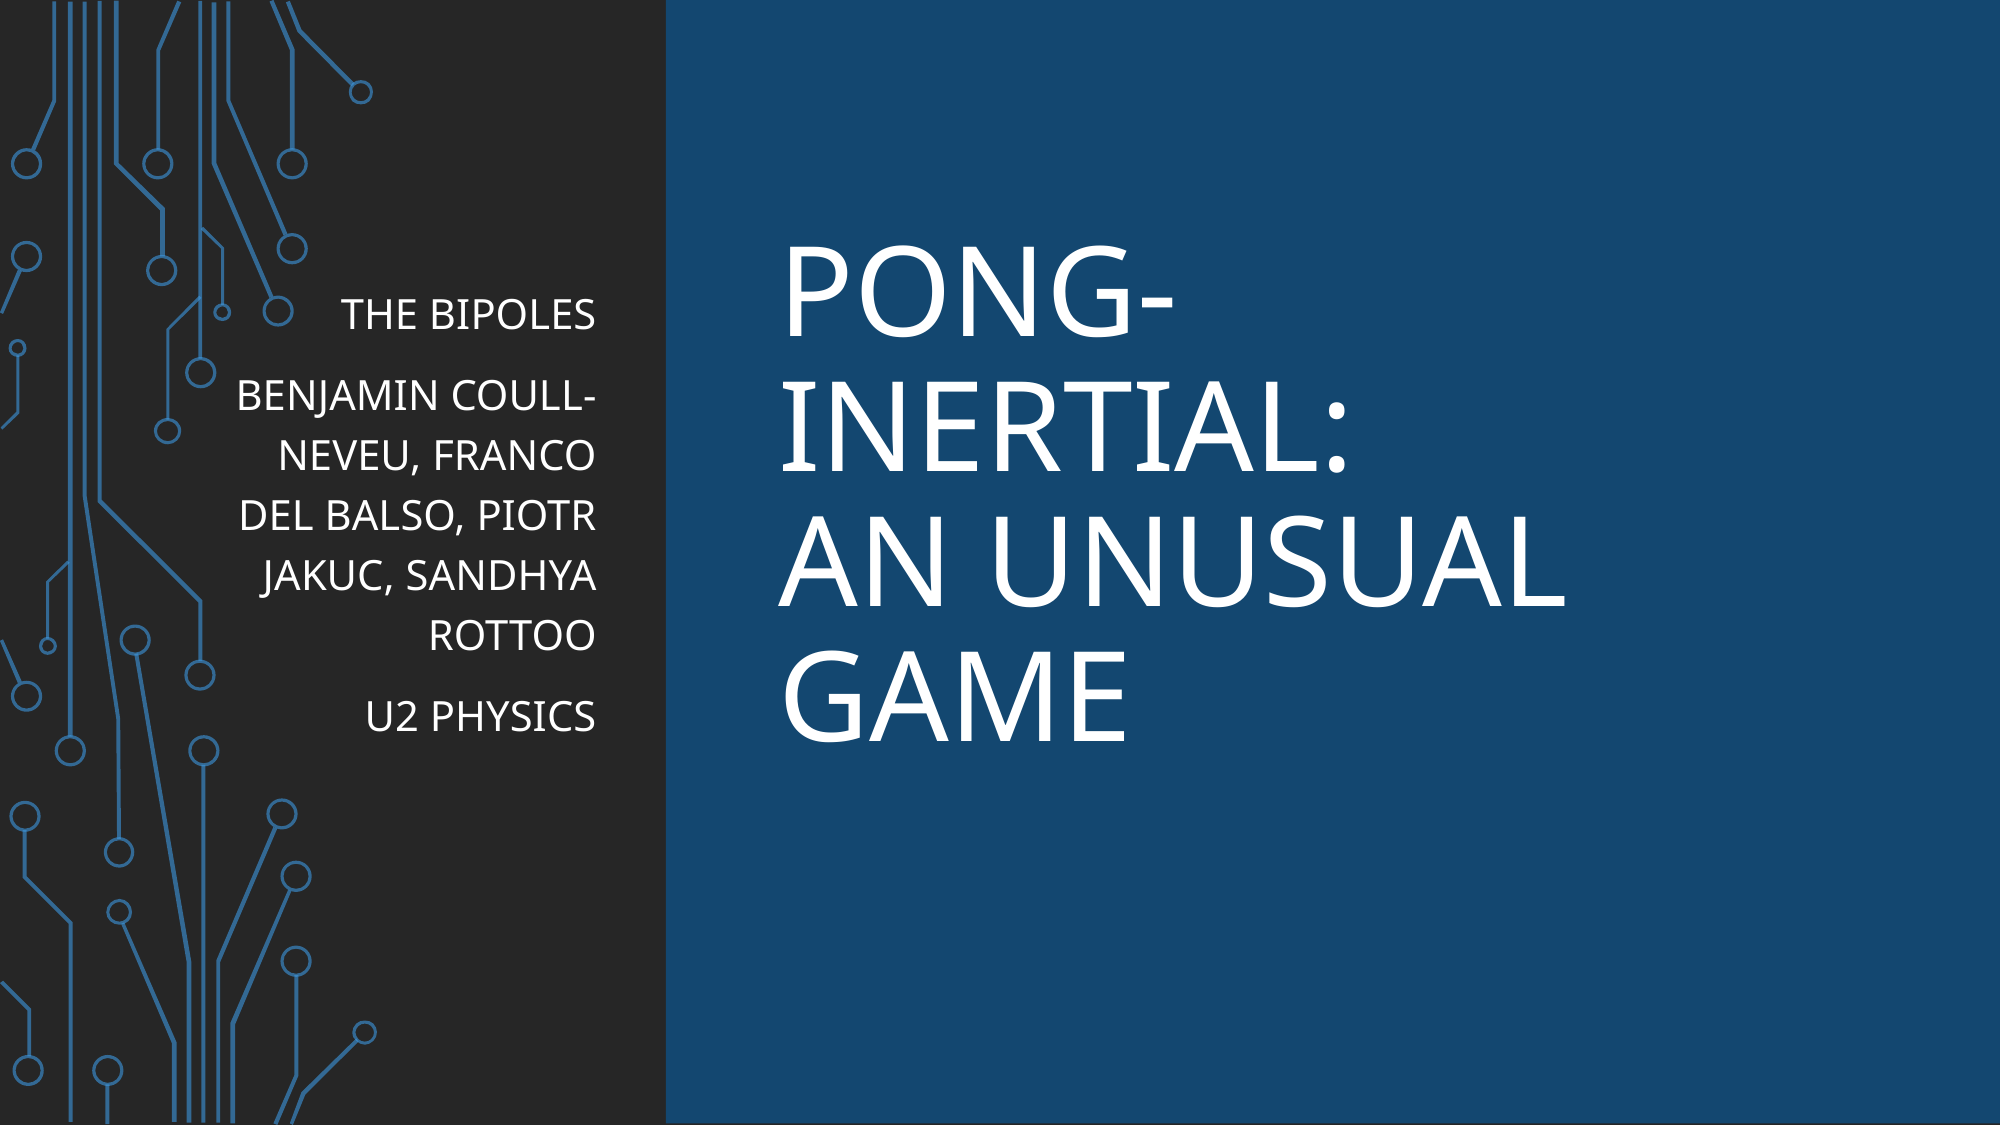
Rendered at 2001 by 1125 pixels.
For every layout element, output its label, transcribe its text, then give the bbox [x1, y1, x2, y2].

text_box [0, 0, 379, 1125]
text_box [665, 0, 2000, 1124]
text_box [379, 0, 2000, 1125]
subtitle The BIPOLES Benjamin Coull-Neveu, Franco Del Balso, Piotr Jakuc, Sandhya Rottoo U2 physics [379, 209, 612, 890]
title Pong-Inertial: an unusual game [763, 158, 1750, 839]
